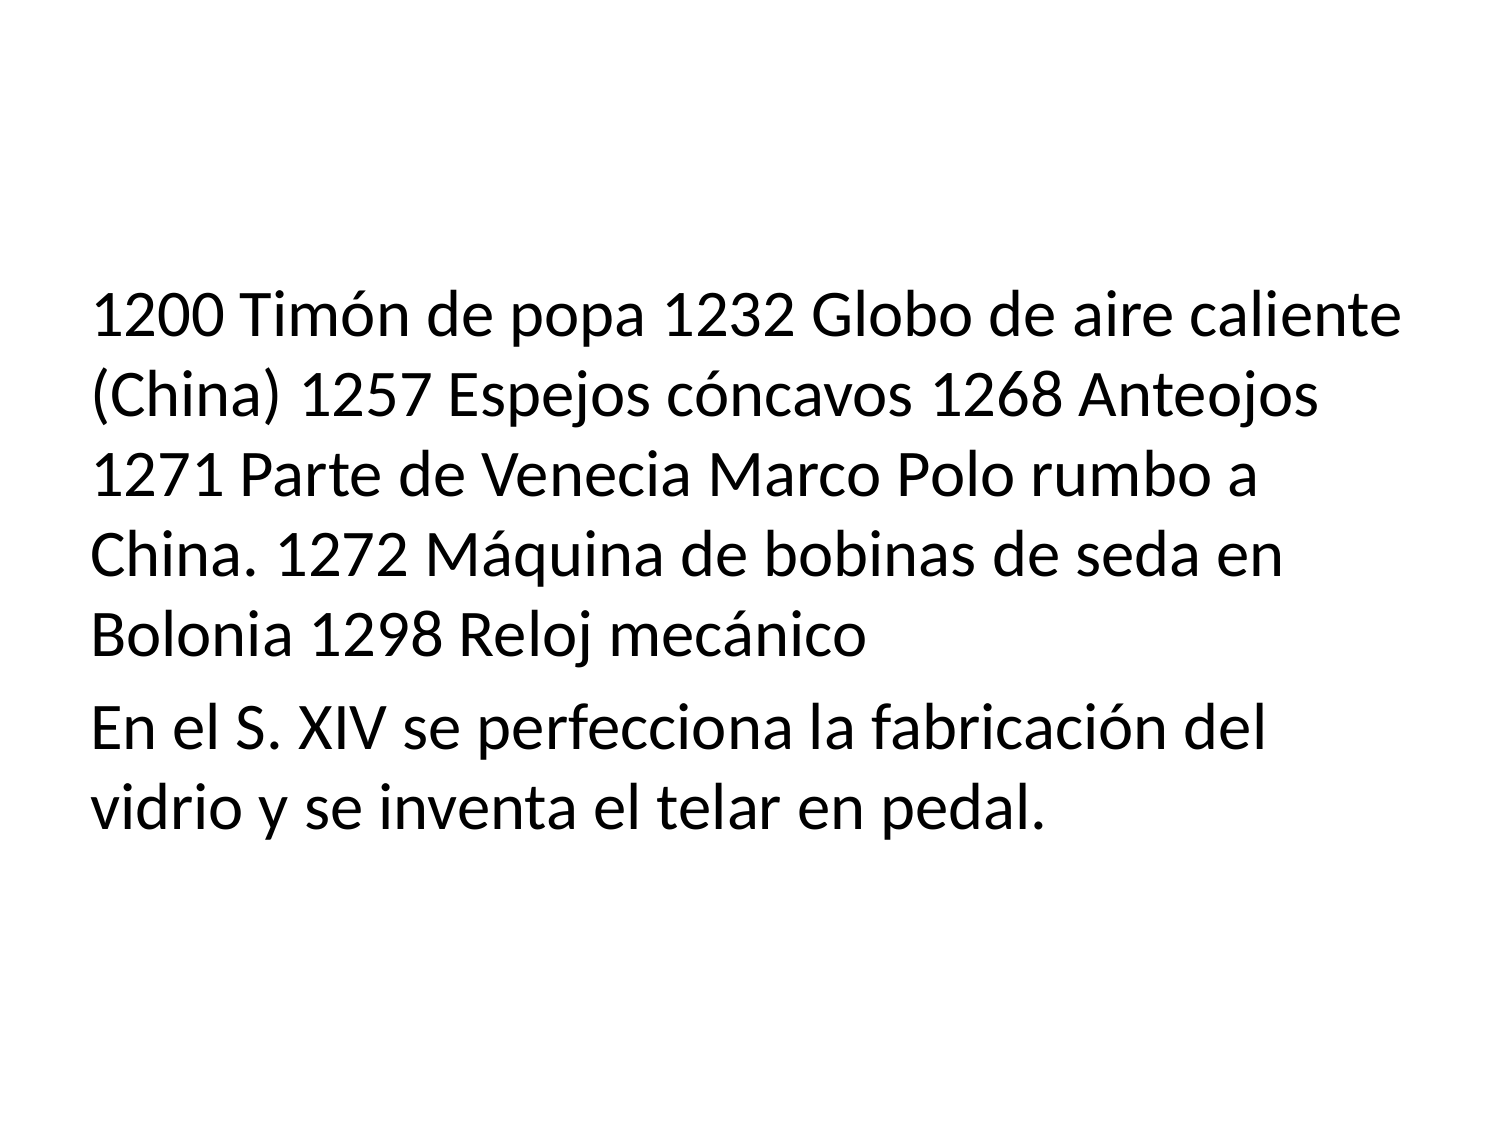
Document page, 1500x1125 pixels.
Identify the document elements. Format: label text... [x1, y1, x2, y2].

list 1200 Timón de popa 1232 Globo de aire caliente (China) 1257 Espejos cóncavos 1268 Anteojos 1271 Parte de Venecia Marco Polo rumbo a China. 1272 Máquina de bobinas de seda en Bolonia 1298 Reloj mecánico En el S. XIV se perfecciona la fabricación del vidrio y se inventa el telar en pedal. [75, 262, 1425, 1005]
